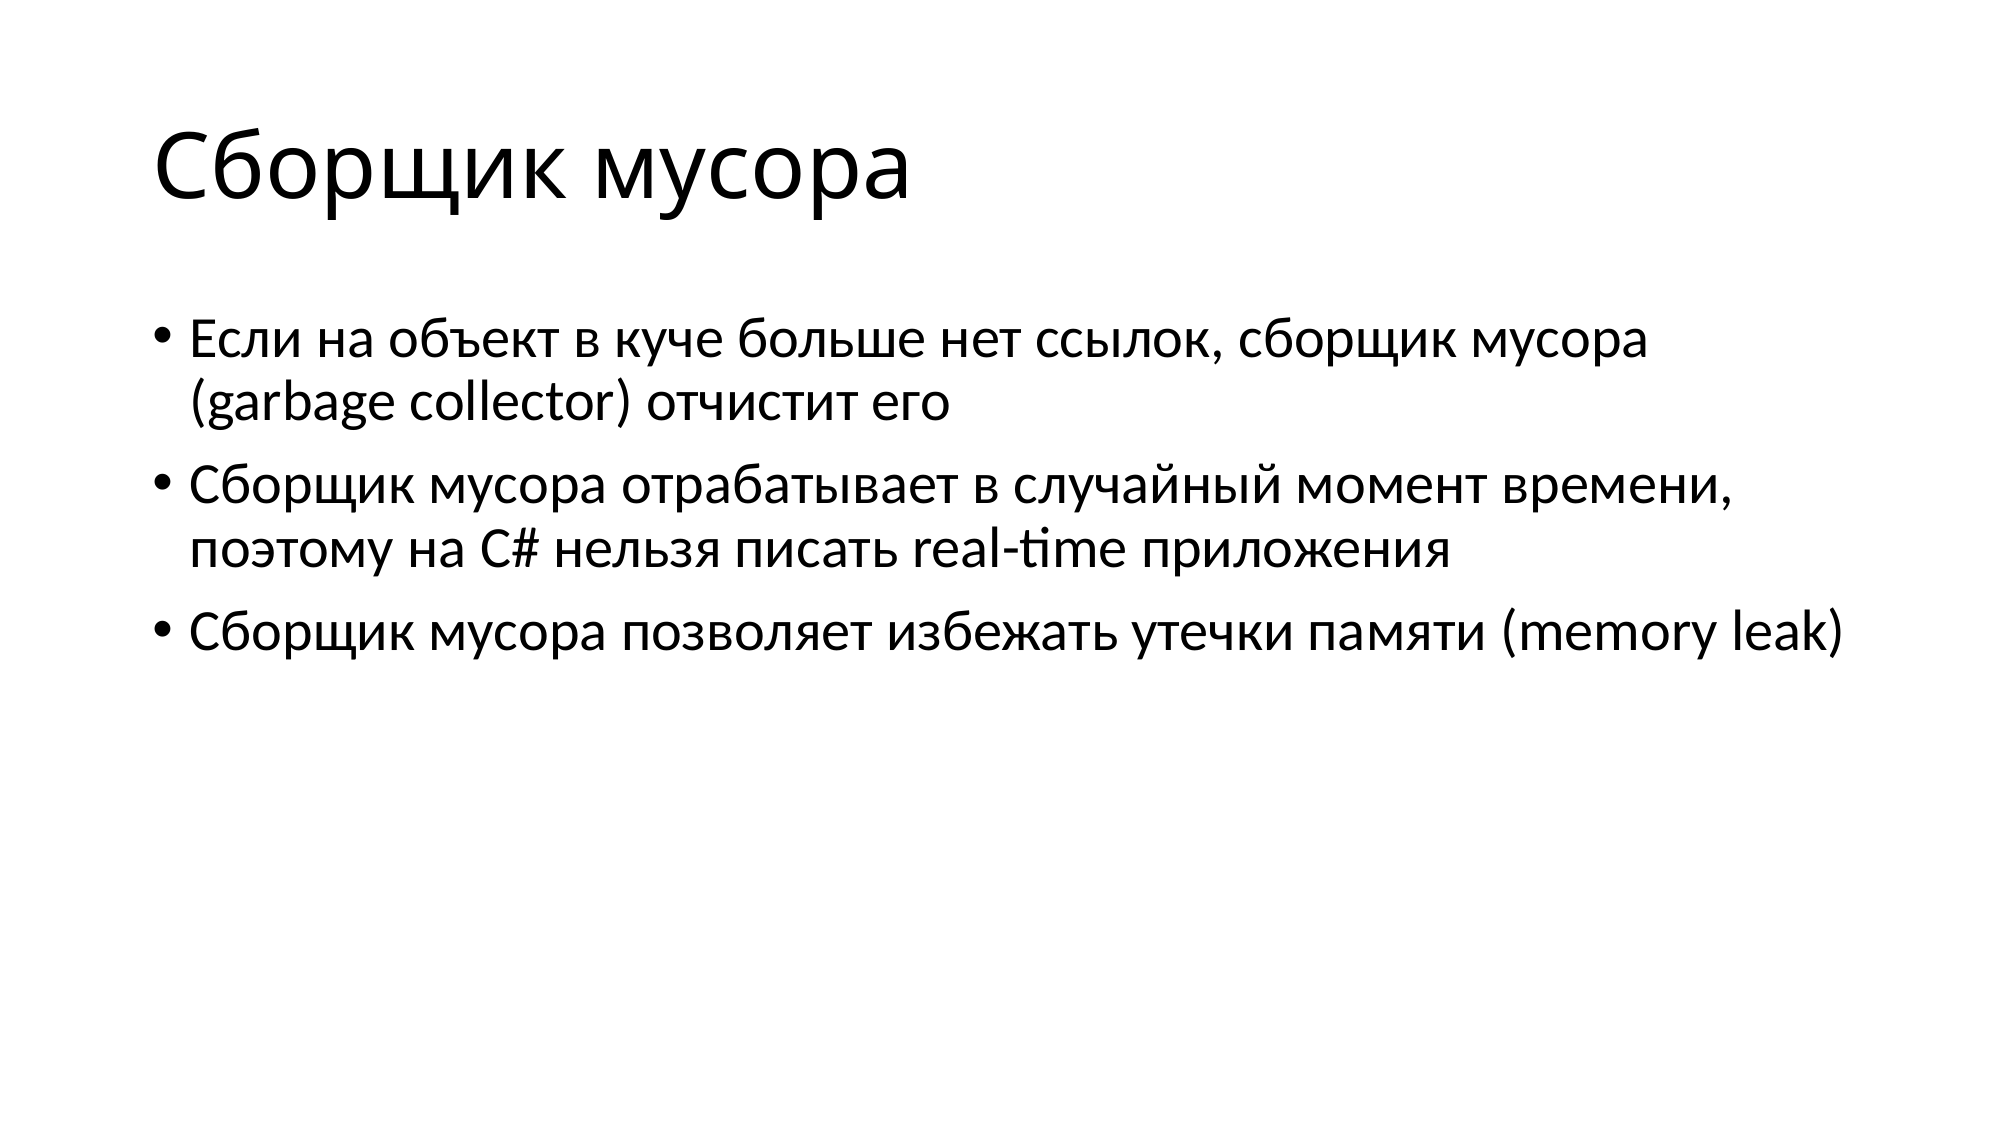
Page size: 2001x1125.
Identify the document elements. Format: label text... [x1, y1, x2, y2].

title Сборщик мусора [137, 59, 1863, 278]
list Если на объект в куче больше нет ссылок, сборщик мусора (garbage collector) отчистит его Сборщик мусора отрабатывает в случайный момент времени, поэтому на C# нельзя писать real-time приложения Сборщик мусора позволяет избежать утечки памяти (memory leak) [137, 299, 1863, 1014]
